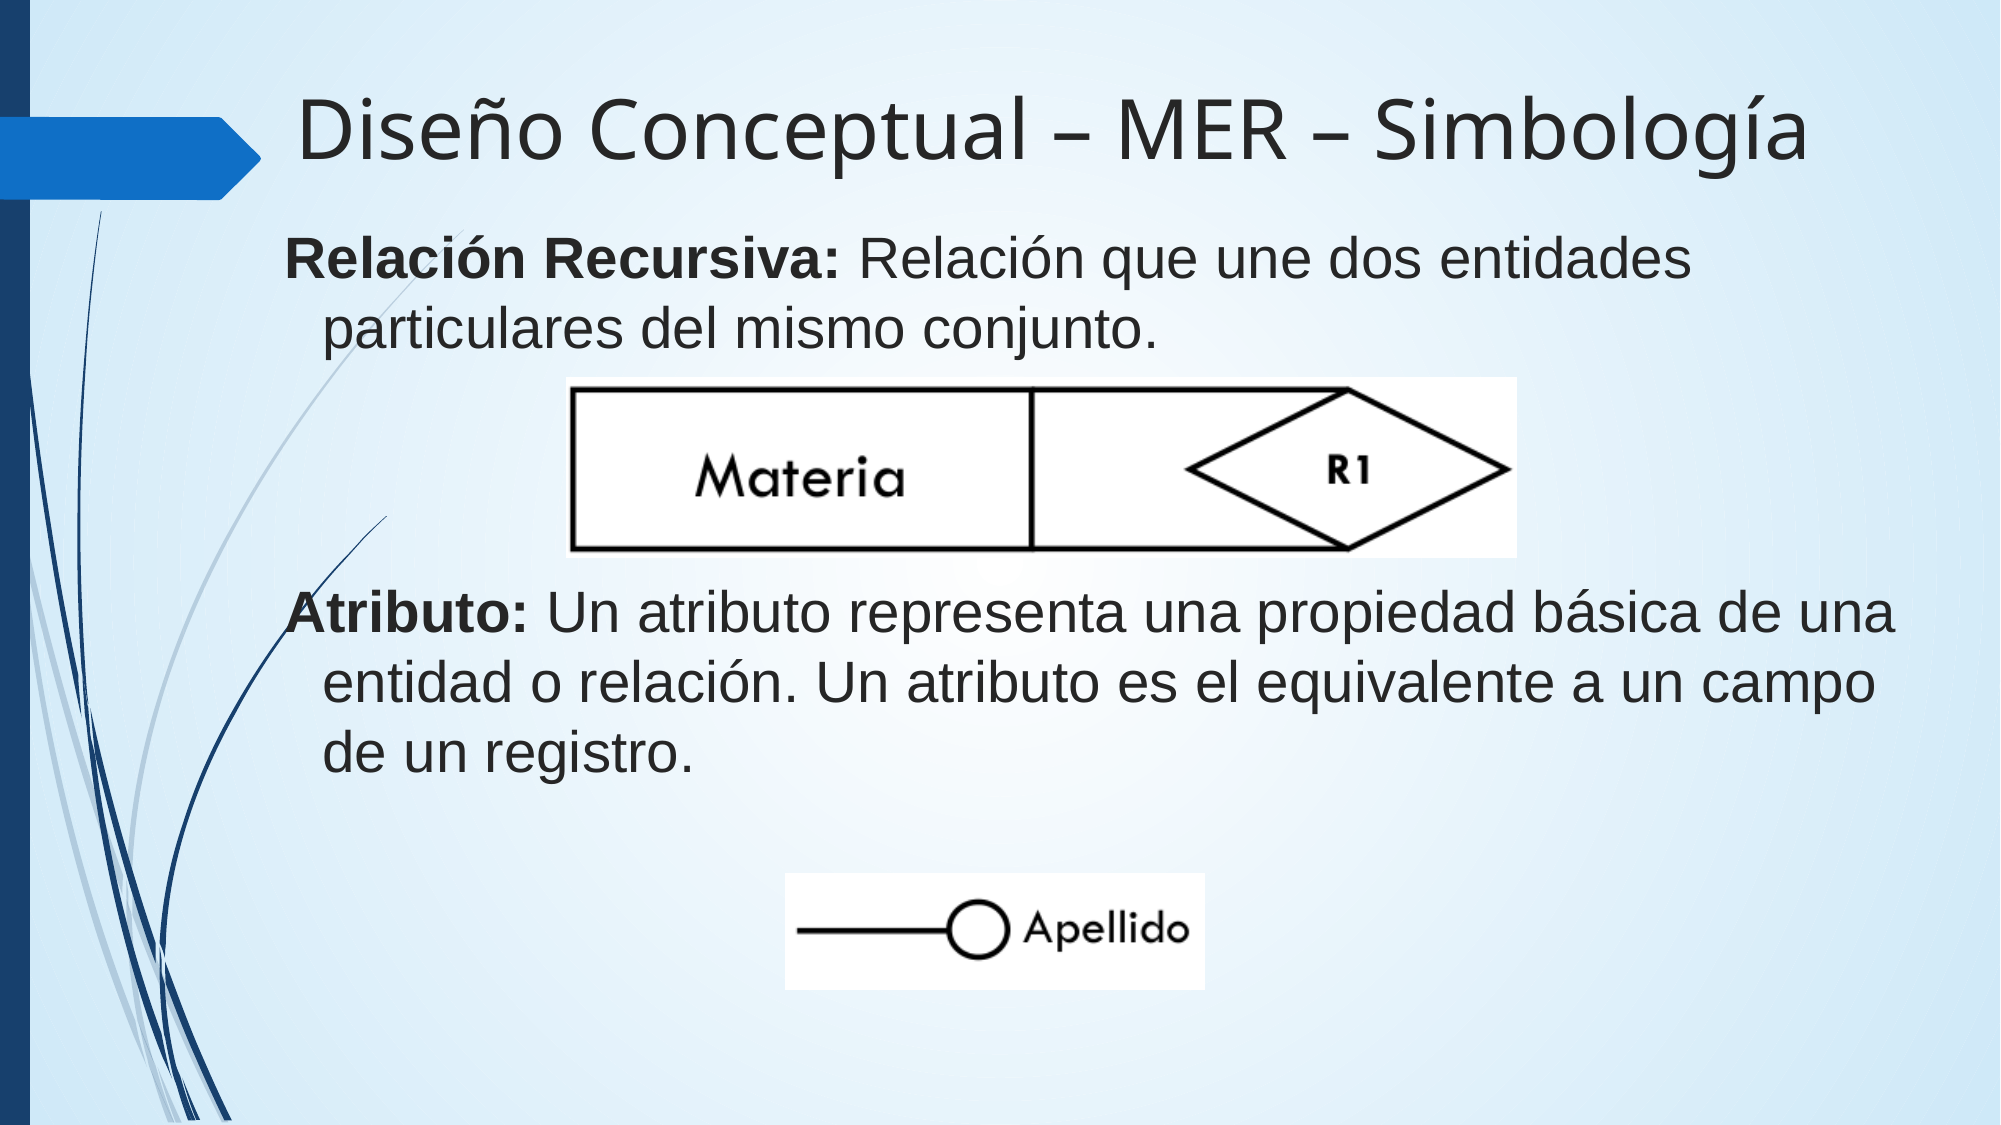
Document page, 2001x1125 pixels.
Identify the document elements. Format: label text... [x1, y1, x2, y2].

text_box Diseño Conceptual – MER – Simbología [295, 23, 1902, 234]
text_box [409, 709, 1873, 1083]
text_box Atributo: Un atributo representa una propiedad básica de una entidad o relación. Un atributo es el equivalente a un campo de un registro. [247, 566, 1949, 709]
picture [566, 377, 1518, 558]
text_box Relación Recursiva: Relación que une dos entidades particulares del mismo conjunto. [247, 212, 1926, 355]
picture [785, 873, 1205, 990]
text_box [409, 355, 1873, 566]
